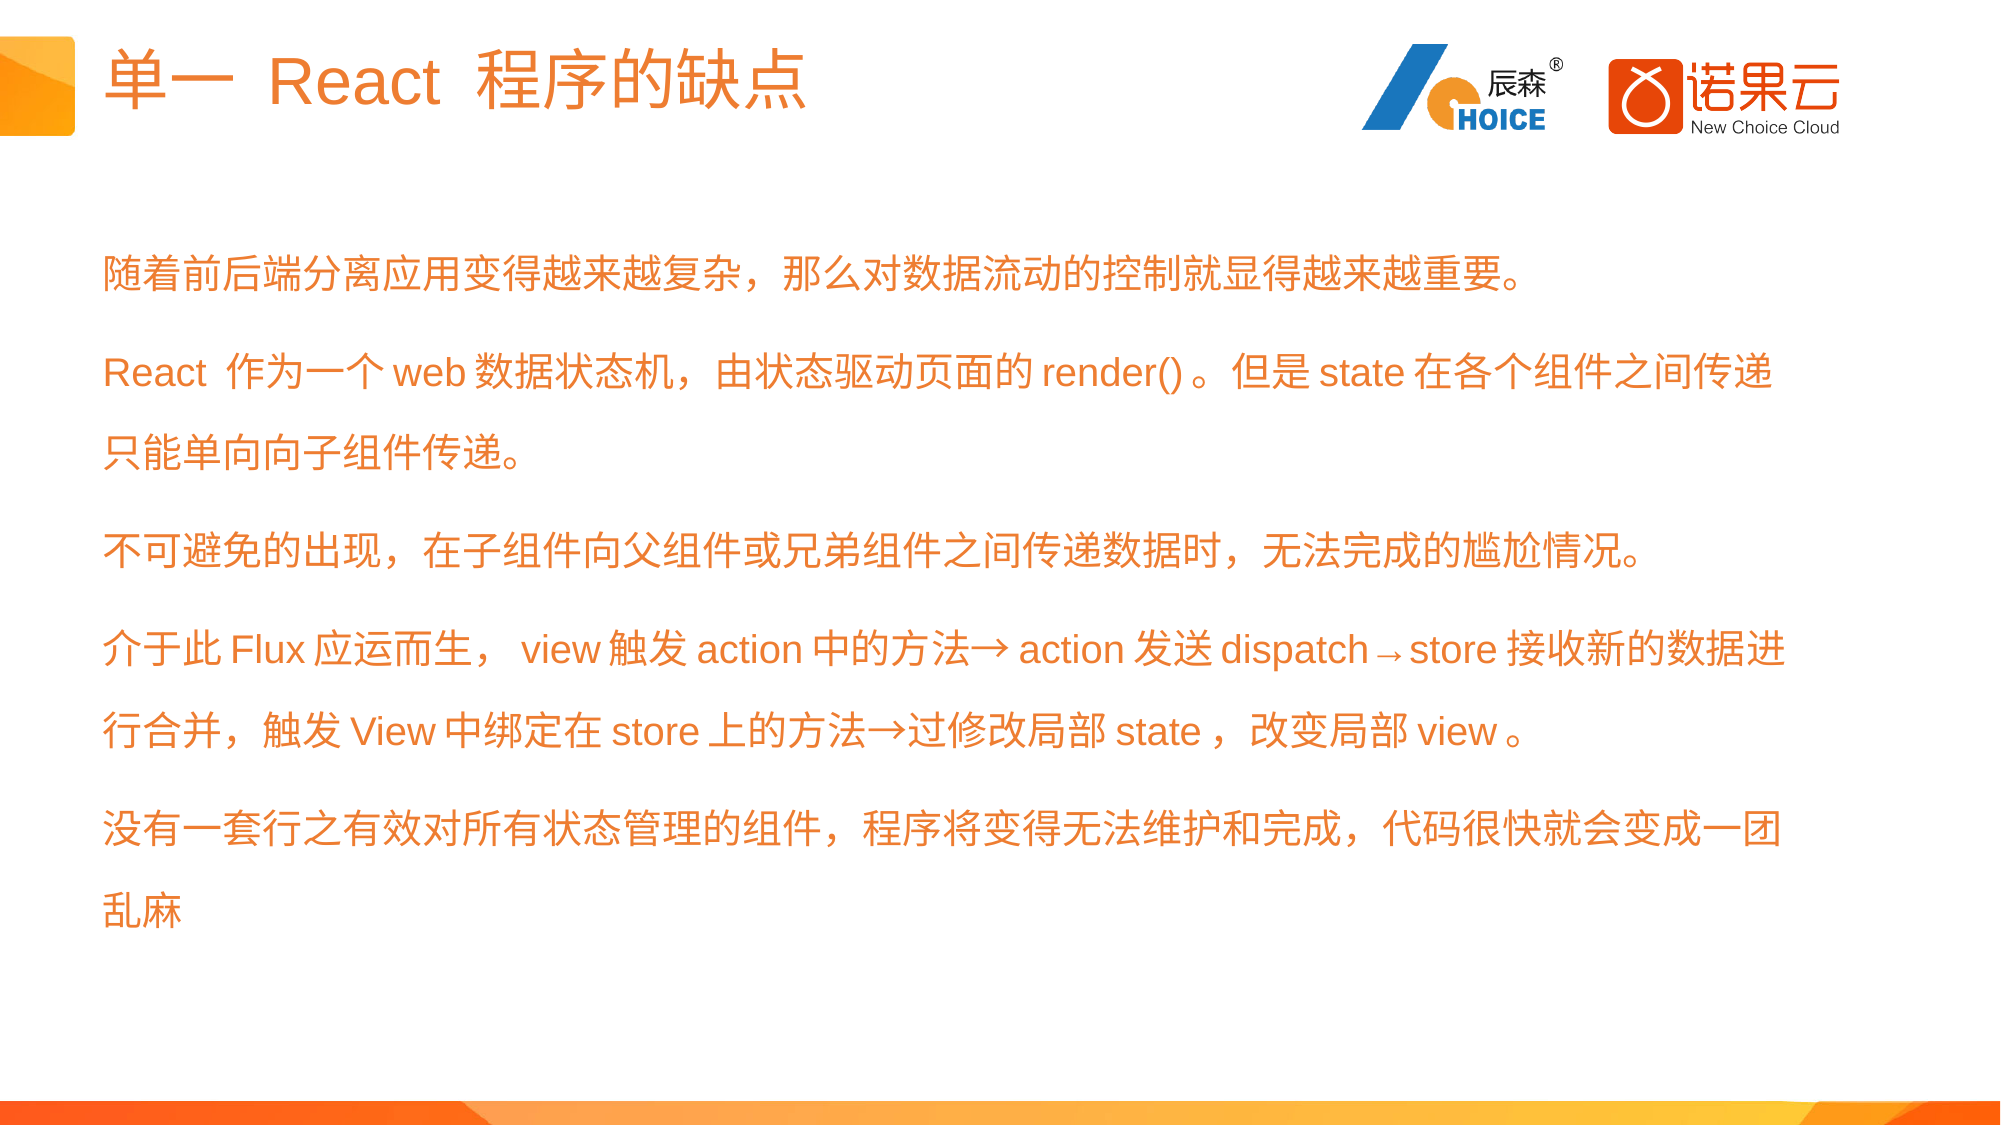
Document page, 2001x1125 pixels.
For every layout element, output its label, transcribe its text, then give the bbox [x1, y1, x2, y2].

text_box 随着前后端分离应用变得越来越复杂，那么对数据流动的控制就显得越来越重要。 React 作为一个web数据状态机，由状态驱动页面的render()。但是state在各个组件之间传递只能单向向子组件传递。 不可避免的出现，在子组件向父组件或兄弟组件之间传递数据时，无法完成的尴尬情况。 介于此Flux应运而生，view触发action中的方法→action发送dispatch→store接收新的数据进行合并，触发View中绑定在store上的方法→过修改局部state，改变局部view。 没有一套行之有效对所有状态管理的组件，程序将变得无法维护和完成，代码很快就会变成一团乱麻 [87, 207, 1813, 945]
picture [0, 0, 2001, 1125]
title 单一 React 程序的缺点 [87, 34, 859, 127]
